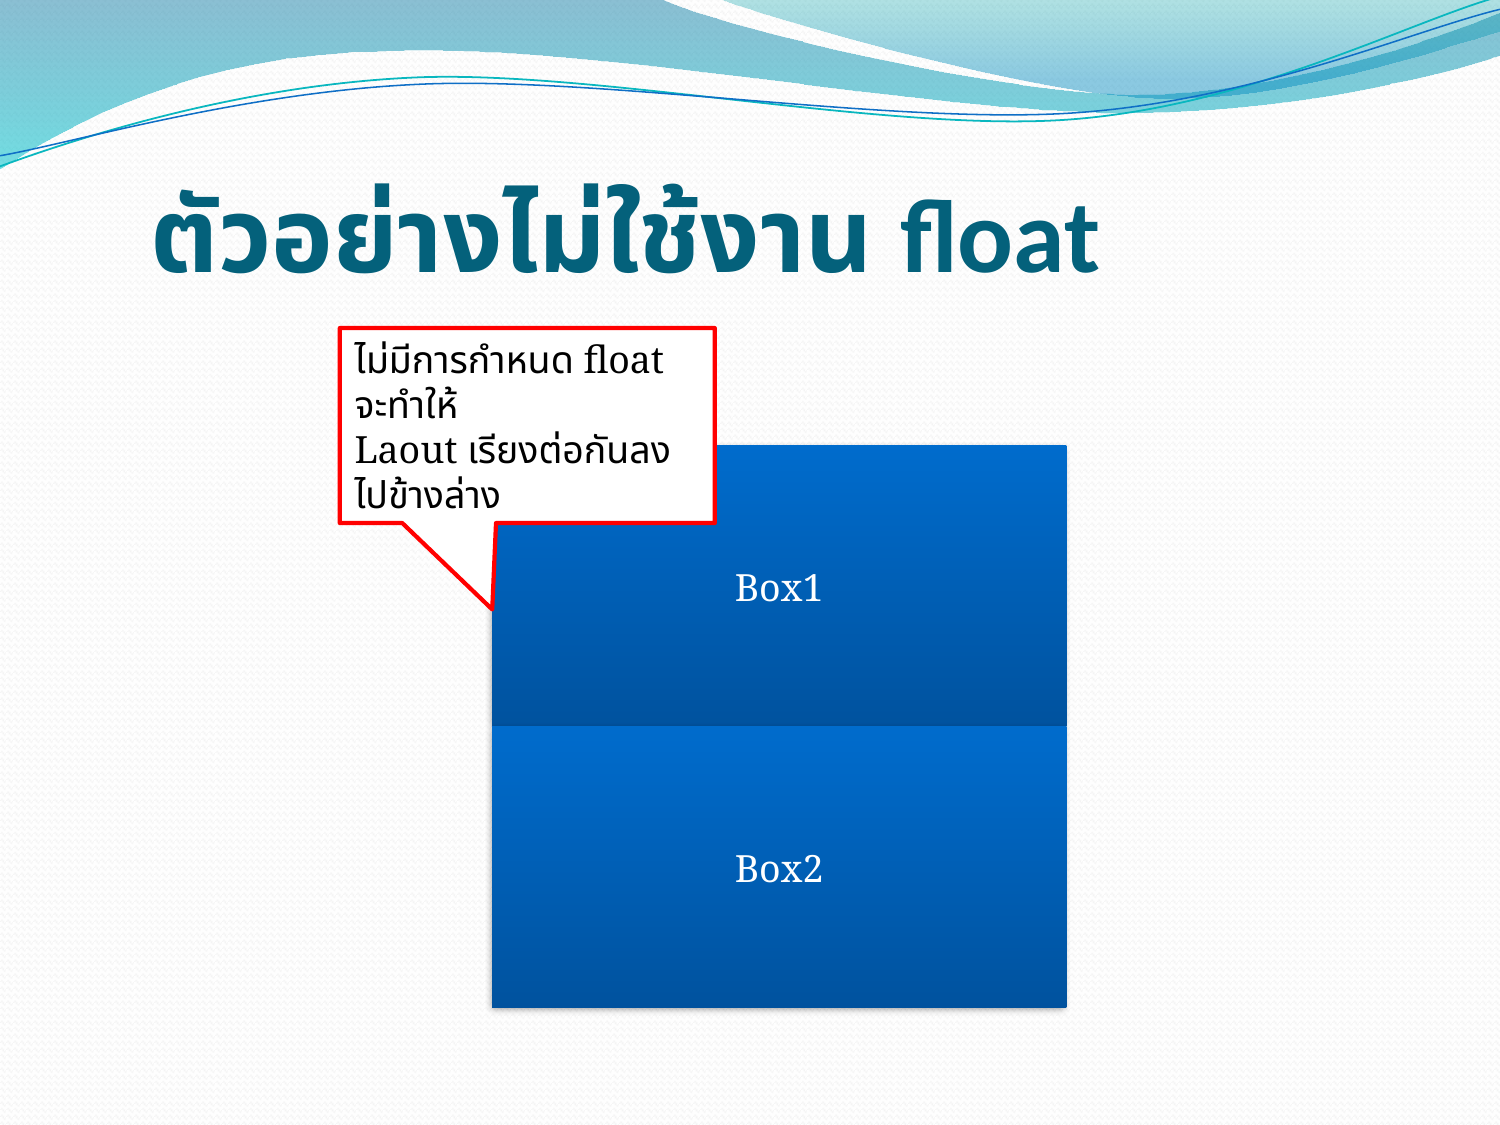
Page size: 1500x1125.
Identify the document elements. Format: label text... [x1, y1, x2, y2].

text_box Box1 [492, 445, 1067, 725]
text_box ไม่มีการกำหนด float จะทำให้ Laout เรียงต่อกันลงไปข้างล่าง [337, 325, 717, 612]
text_box Box2 [492, 726, 1067, 1008]
title ตัวอย่างไม่ใช้งาน float [150, 105, 1500, 293]
